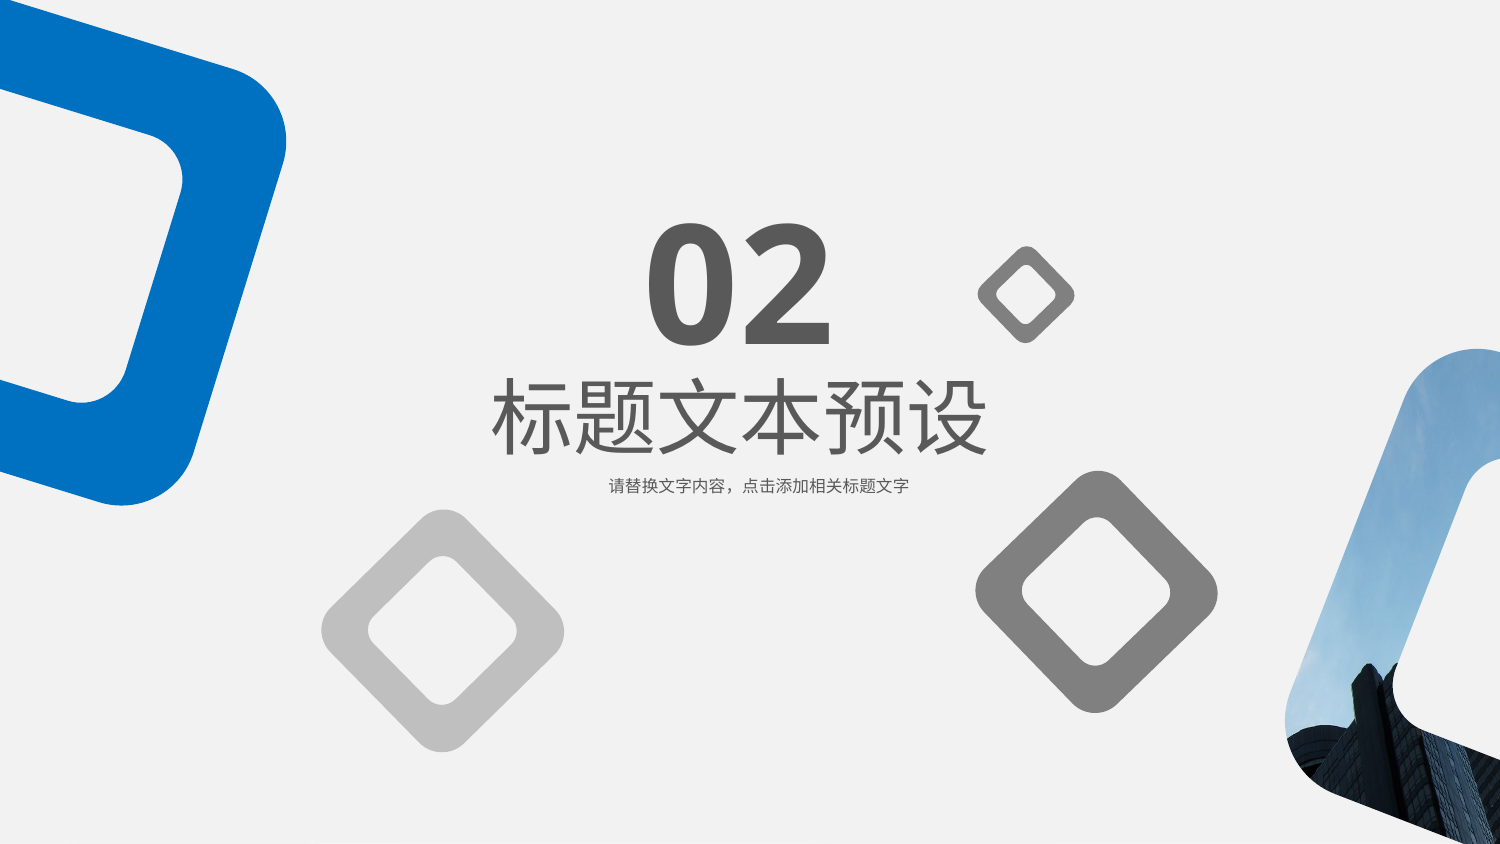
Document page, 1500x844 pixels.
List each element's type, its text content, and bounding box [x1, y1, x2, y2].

text_box [973, 468, 1220, 716]
text_box [975, 244, 1077, 346]
text_box [319, 507, 567, 755]
text_box [1282, 346, 1500, 844]
text_box 标题文本预设 [490, 364, 1176, 466]
text_box 请替换文字内容，点击添加相关标题文字 [608, 476, 1065, 497]
text_box [0, 0, 289, 508]
text_box 02 [643, 178, 888, 379]
